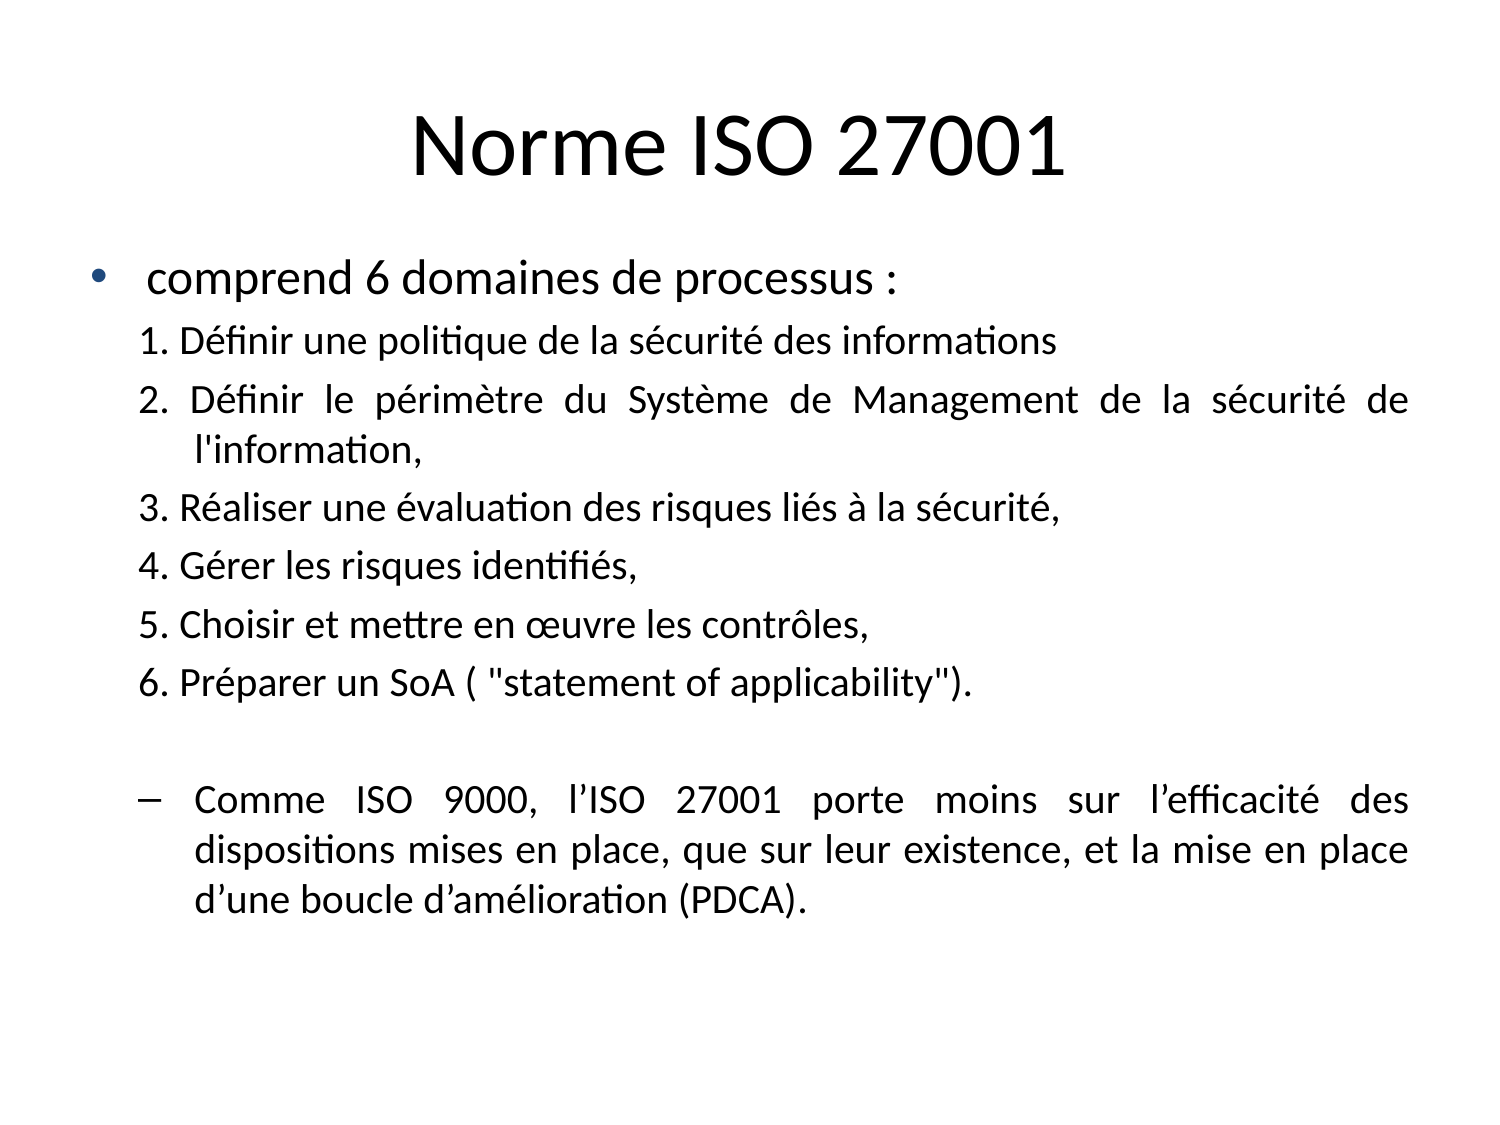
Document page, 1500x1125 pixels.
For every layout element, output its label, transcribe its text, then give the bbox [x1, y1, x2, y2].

list comprend 6 domaines de processus : 1. Définir une politique de la sécurité des informations 2. Définir le périmètre du Système de Management de la sécurité de l'information, 3. Réaliser une évaluation des risques liés à la sécurité, 4. Gérer les risques identifiés, 5. Choisir et mettre en œuvre les contrôles, 6. Préparer un SoA ( "statement of applicability"). Comme ISO 9000, l’ISO 27001 porte moins sur l’efficacité des dispositions mises en place, que sur leur existence, et la mise en place d’une boucle d’amélioration (PDCA). [75, 237, 1425, 1006]
title Norme ISO 27001 [75, 45, 1425, 233]
